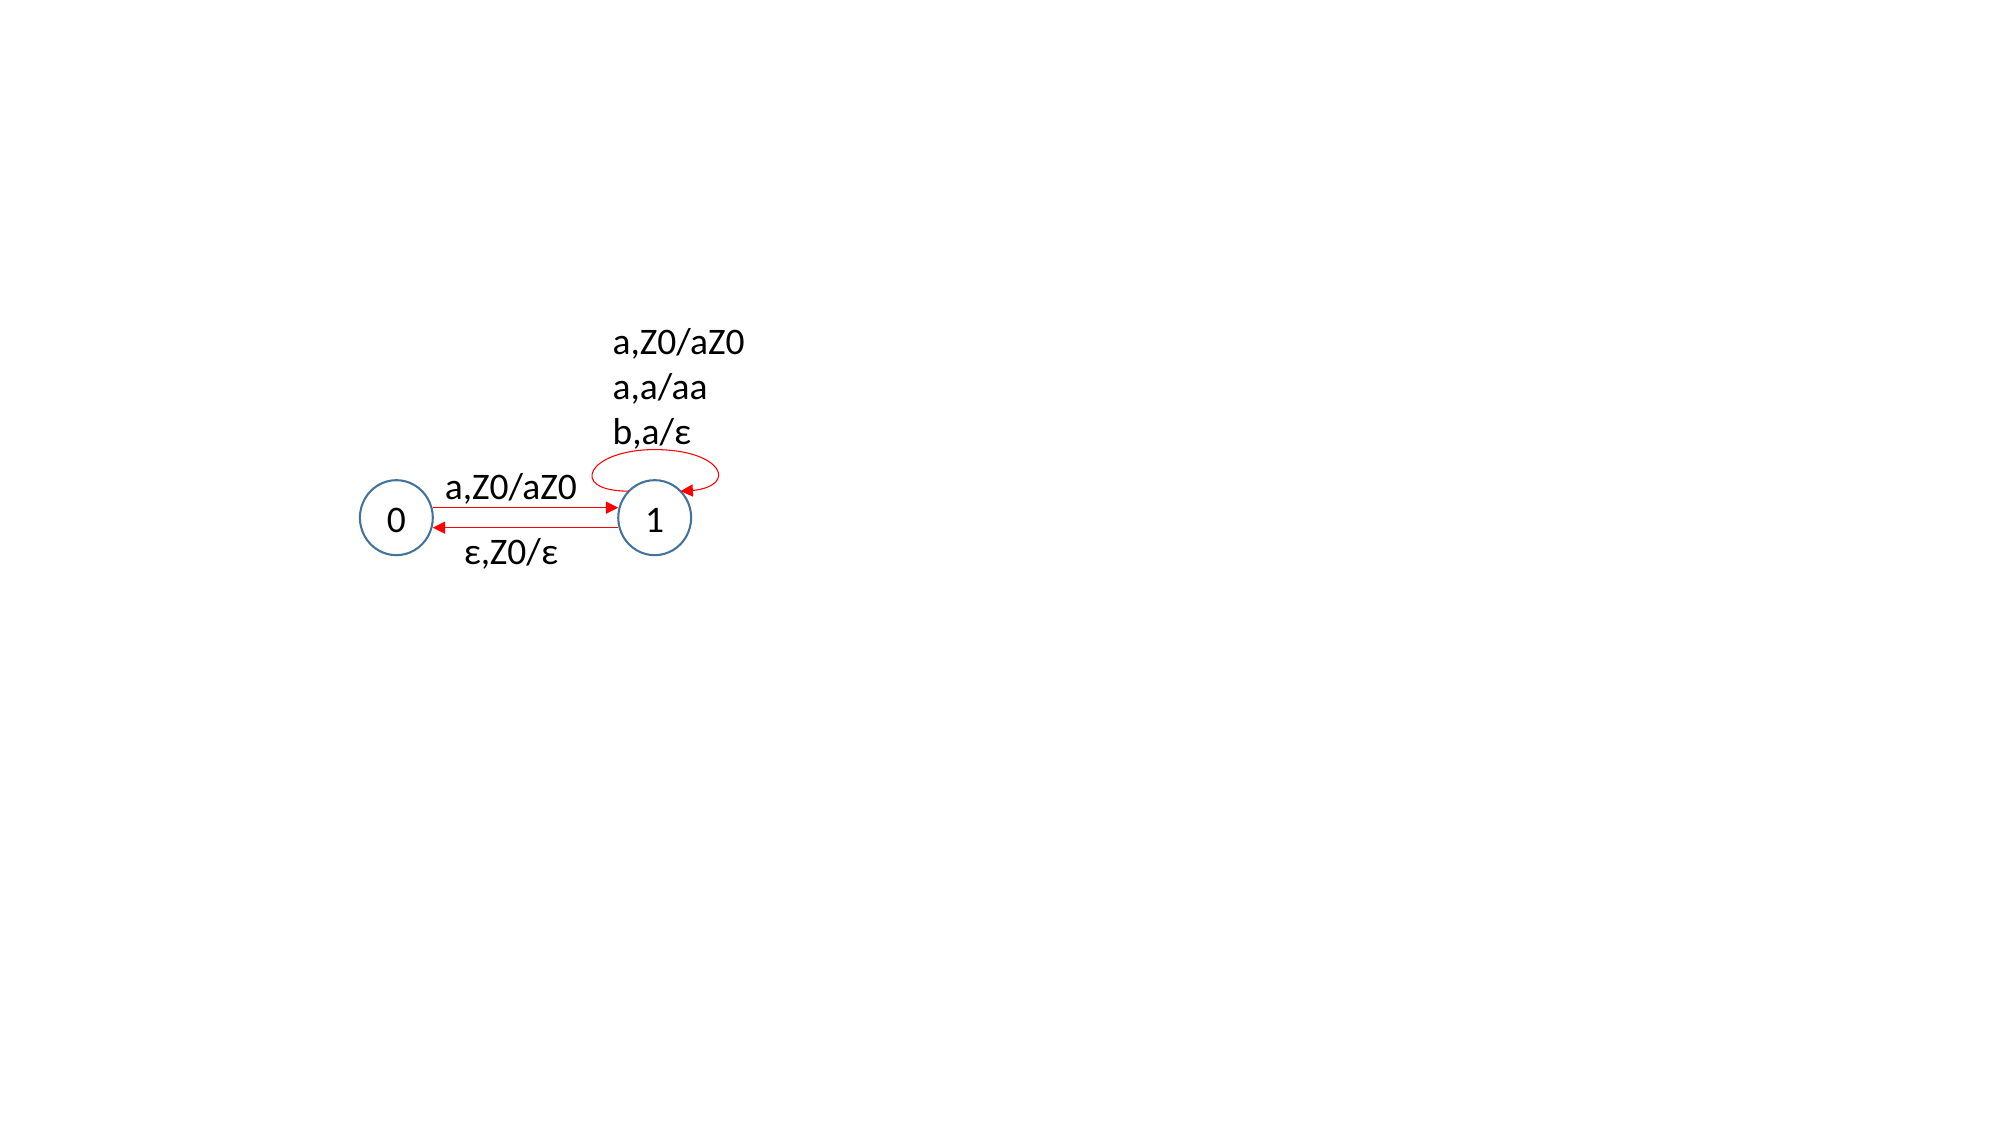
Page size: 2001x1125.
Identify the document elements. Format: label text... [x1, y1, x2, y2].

text_box 0 [358, 479, 434, 557]
text_box ε,Z0/ε [449, 519, 574, 527]
text_box a,Z0/aZ0 [430, 454, 592, 515]
text_box ε,Z0/ε [449, 528, 574, 580]
text_box 1 [617, 479, 693, 557]
text_box a,Z0/aZ0 a,a/aa b,a/ε [597, 309, 760, 460]
